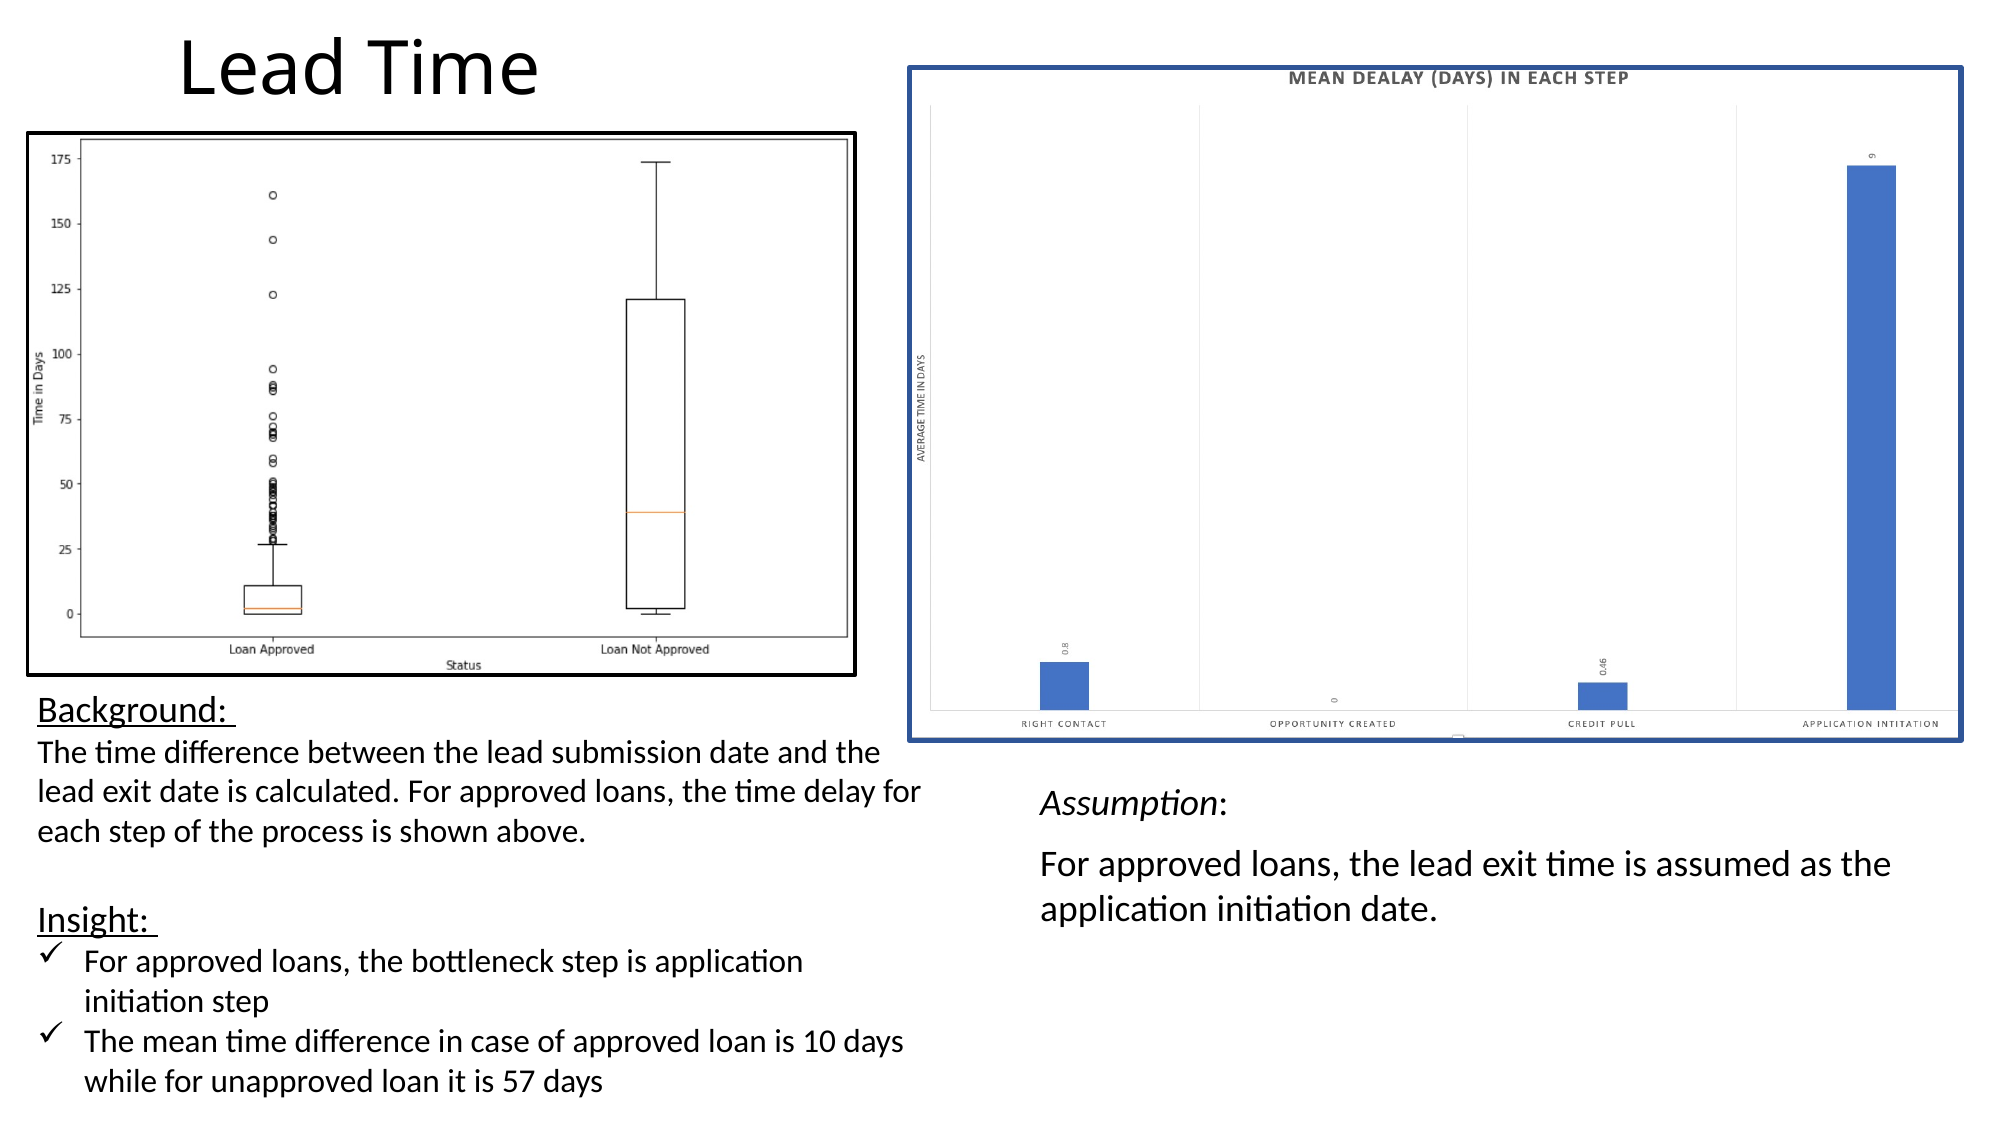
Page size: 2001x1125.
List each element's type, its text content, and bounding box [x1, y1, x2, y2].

text_box For approved loans, the lead exit time is assumed as the application initiation date. [1025, 831, 2000, 937]
text_box Assumption: [1025, 770, 1629, 831]
picture [29, 134, 854, 674]
title Lead Time [162, 0, 1888, 179]
picture [911, 69, 1959, 738]
text_box Background: The time difference between the lead submission date and the lead exit date is calculated. For approved loans, the time delay for each step of the process is shown above. Insight: For approved loans, the bottleneck step is application initiation step The mean time difference in case of approved loan is 10 days while for unapproved loan it is 57 days [22, 677, 944, 1125]
